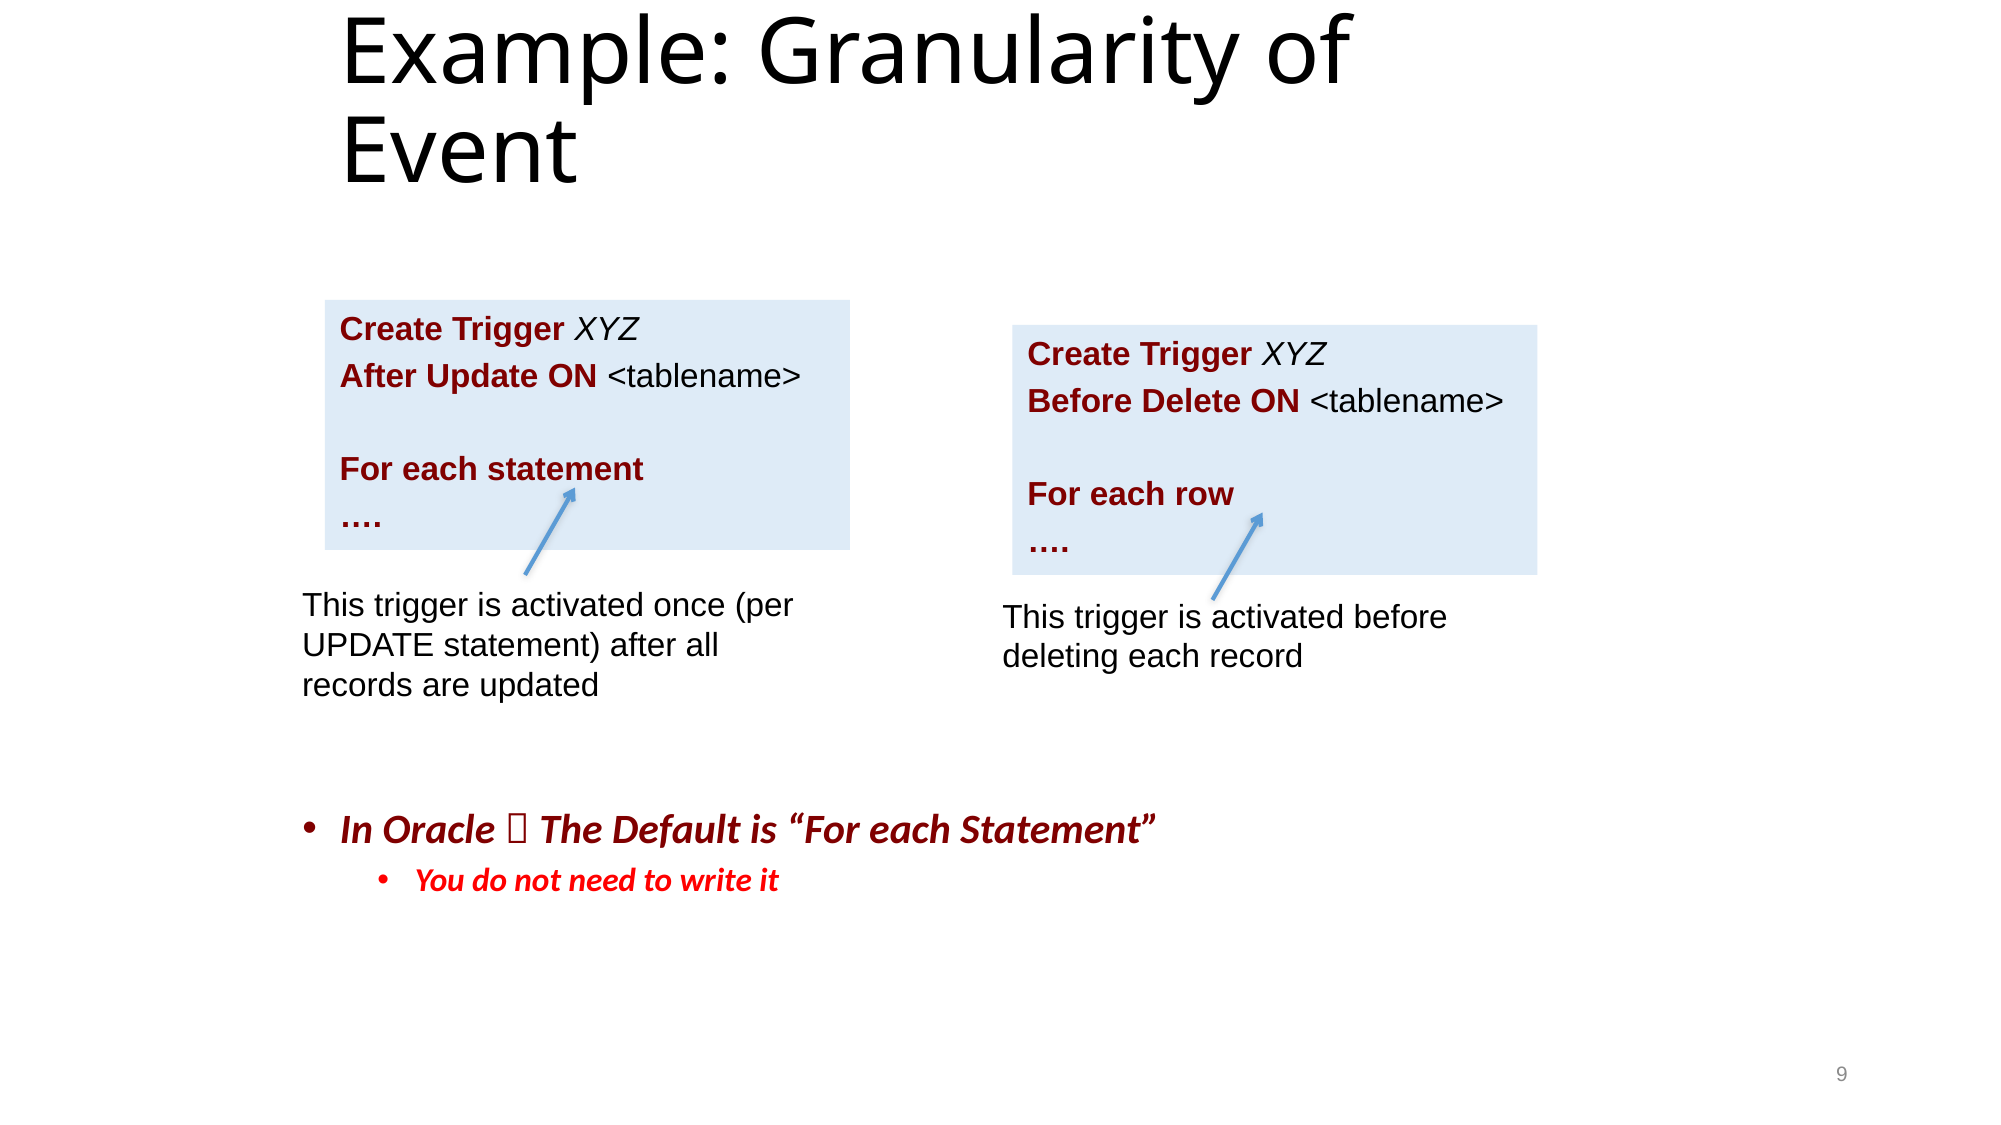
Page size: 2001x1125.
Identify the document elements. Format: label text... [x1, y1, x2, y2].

list In Oracle  The Default is “For each Statement” You do not need to write it [287, 800, 1525, 963]
slide_number 9 [1412, 1042, 1863, 1103]
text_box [287, 299, 850, 713]
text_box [987, 324, 1538, 684]
title Example: Granularity of Event [324, 20, 1563, 188]
